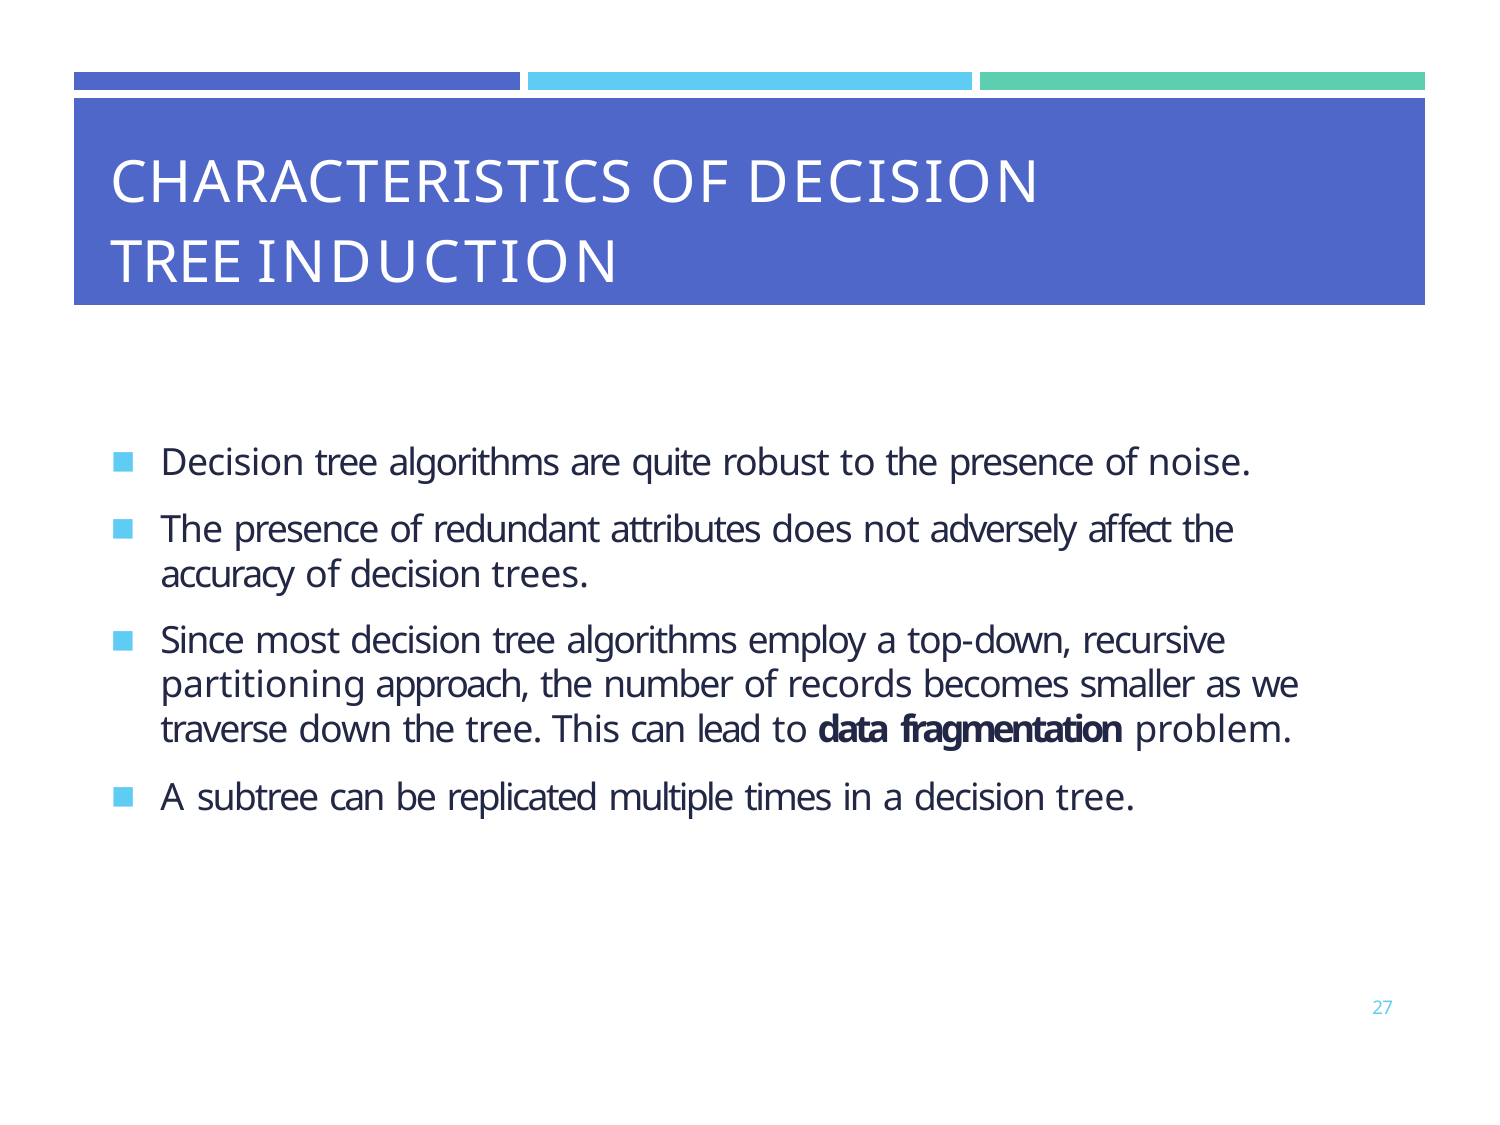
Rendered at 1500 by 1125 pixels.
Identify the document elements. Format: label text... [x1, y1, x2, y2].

table_header [528, 72, 972, 90]
table_cell CHARACTERISTICS OF DECISION TREE INDUCTION [74, 98, 1425, 305]
table_header [74, 72, 520, 90]
slide_number 27 [1365, 995, 1400, 1125]
table_header [980, 72, 1425, 90]
text_box Decision tree algorithms are quite robust to the presence of noise. The presence of redundant attributes does not adversely affect the accuracy of decision trees. Since most decision tree algorithms employ a top-down, recursive partitioning approach, the number of records becomes smaller as we traverse down the tree. This can lead to data fragmentation problem. A subtree can be replicated multiple times in a decision tree. [108, 413, 1391, 818]
